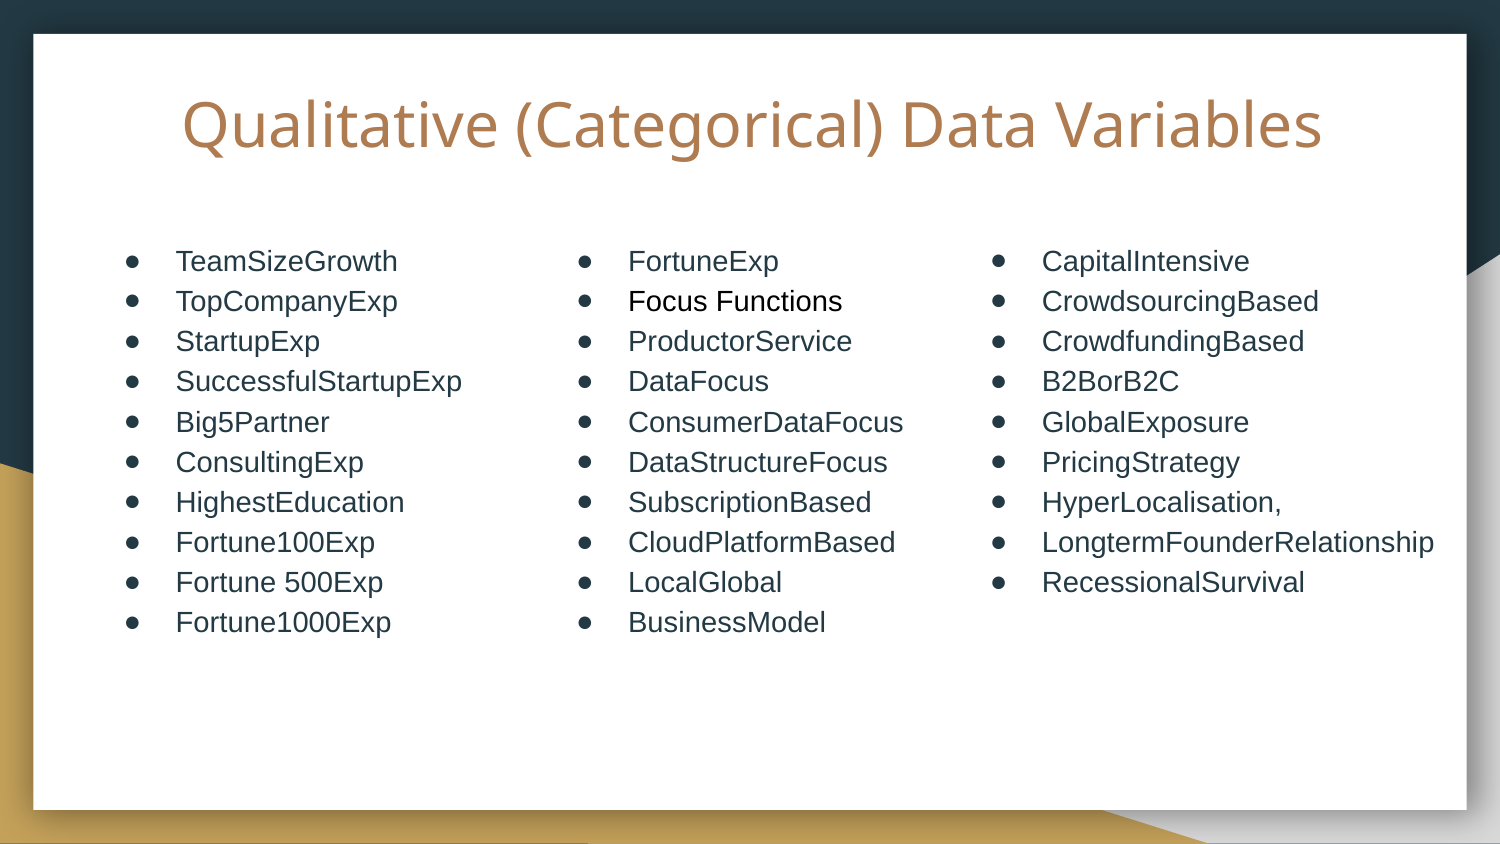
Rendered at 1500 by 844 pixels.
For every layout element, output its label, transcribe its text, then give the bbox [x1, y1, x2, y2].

text_box CapitalIntensive CrowdsourcingBased CrowdfundingBased B2BorB2C GlobalExposure PricingStrategy HyperLocalisation, LongtermFounderRelationship RecessionalSurvival [951, 222, 1467, 685]
list TeamSizeGrowth TopCompanyExp StartupExp SuccessfulStartupExp Big5Partner ConsultingExp HighestEducation Fortune100Exp Fortune 500Exp Fortune1000Exp [85, 222, 579, 763]
title Qualitative (Categorical) Data Variables [85, 65, 1421, 222]
list FortuneExp Focus Functions ProductorService DataFocus ConsumerDataFocus DataStructureFocus SubscriptionBased CloudPlatformBased LocalGlobal BusinessModel [579, 222, 951, 685]
